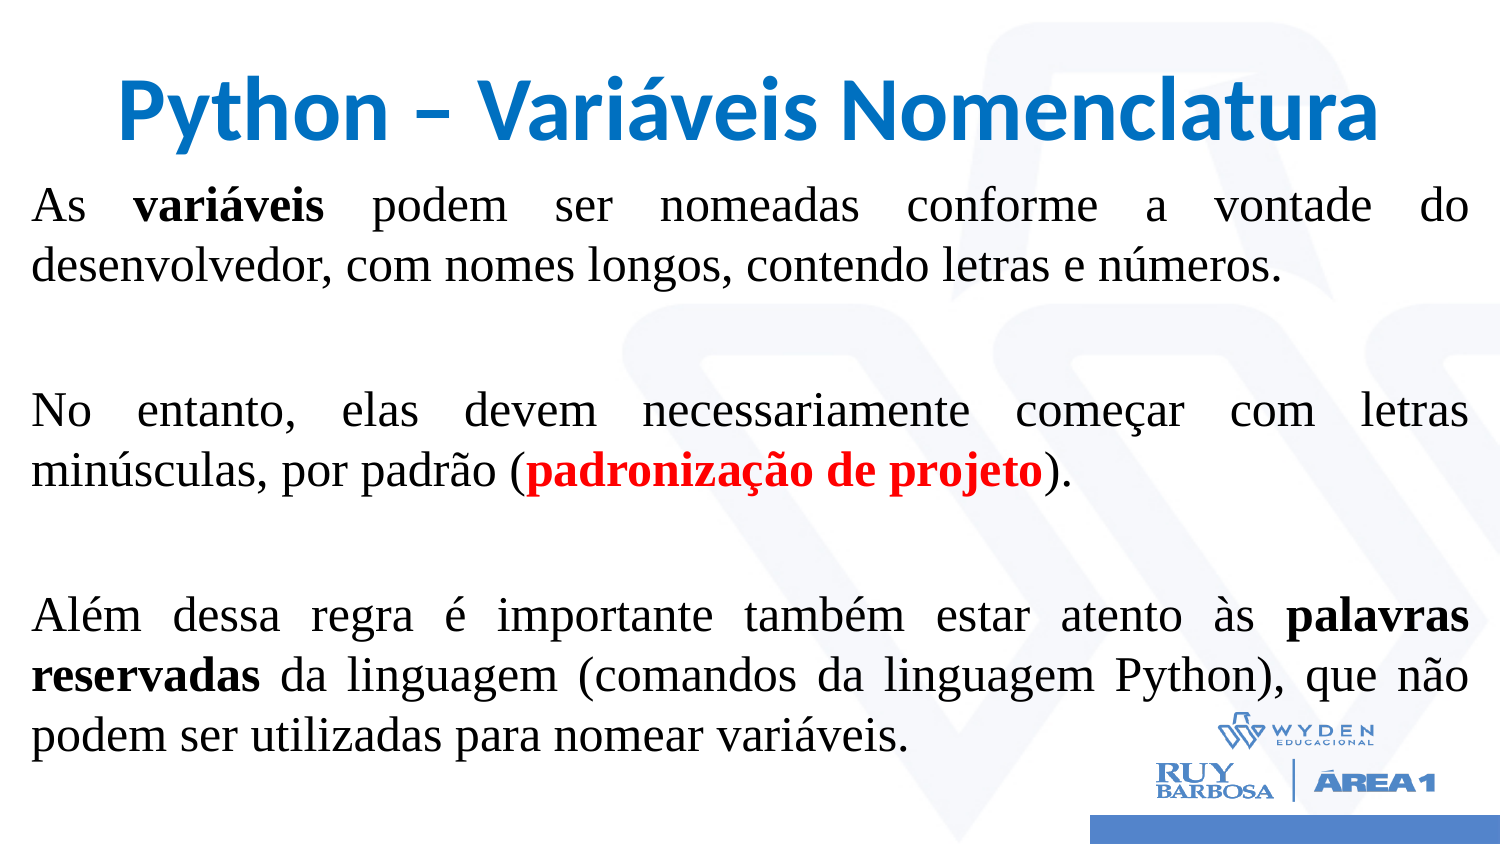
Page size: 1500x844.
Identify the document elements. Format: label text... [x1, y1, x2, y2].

picture [0, 0, 1500, 844]
list As variáveis podem ser nomeadas conforme a vontade do desenvolvedor, com nomes longos, contendo letras e números. No entanto, elas devem necessariamente começar com letras minúsculas, por padrão (padronização de projeto). Além dessa regra é importante também estar atento às palavras reservadas da linguagem (comandos da linguagem Python), que não podem ser utilizadas para nomear variáveis. [22, 163, 1479, 778]
title Python – Variáveis Nomenclatura [74, 33, 1426, 163]
